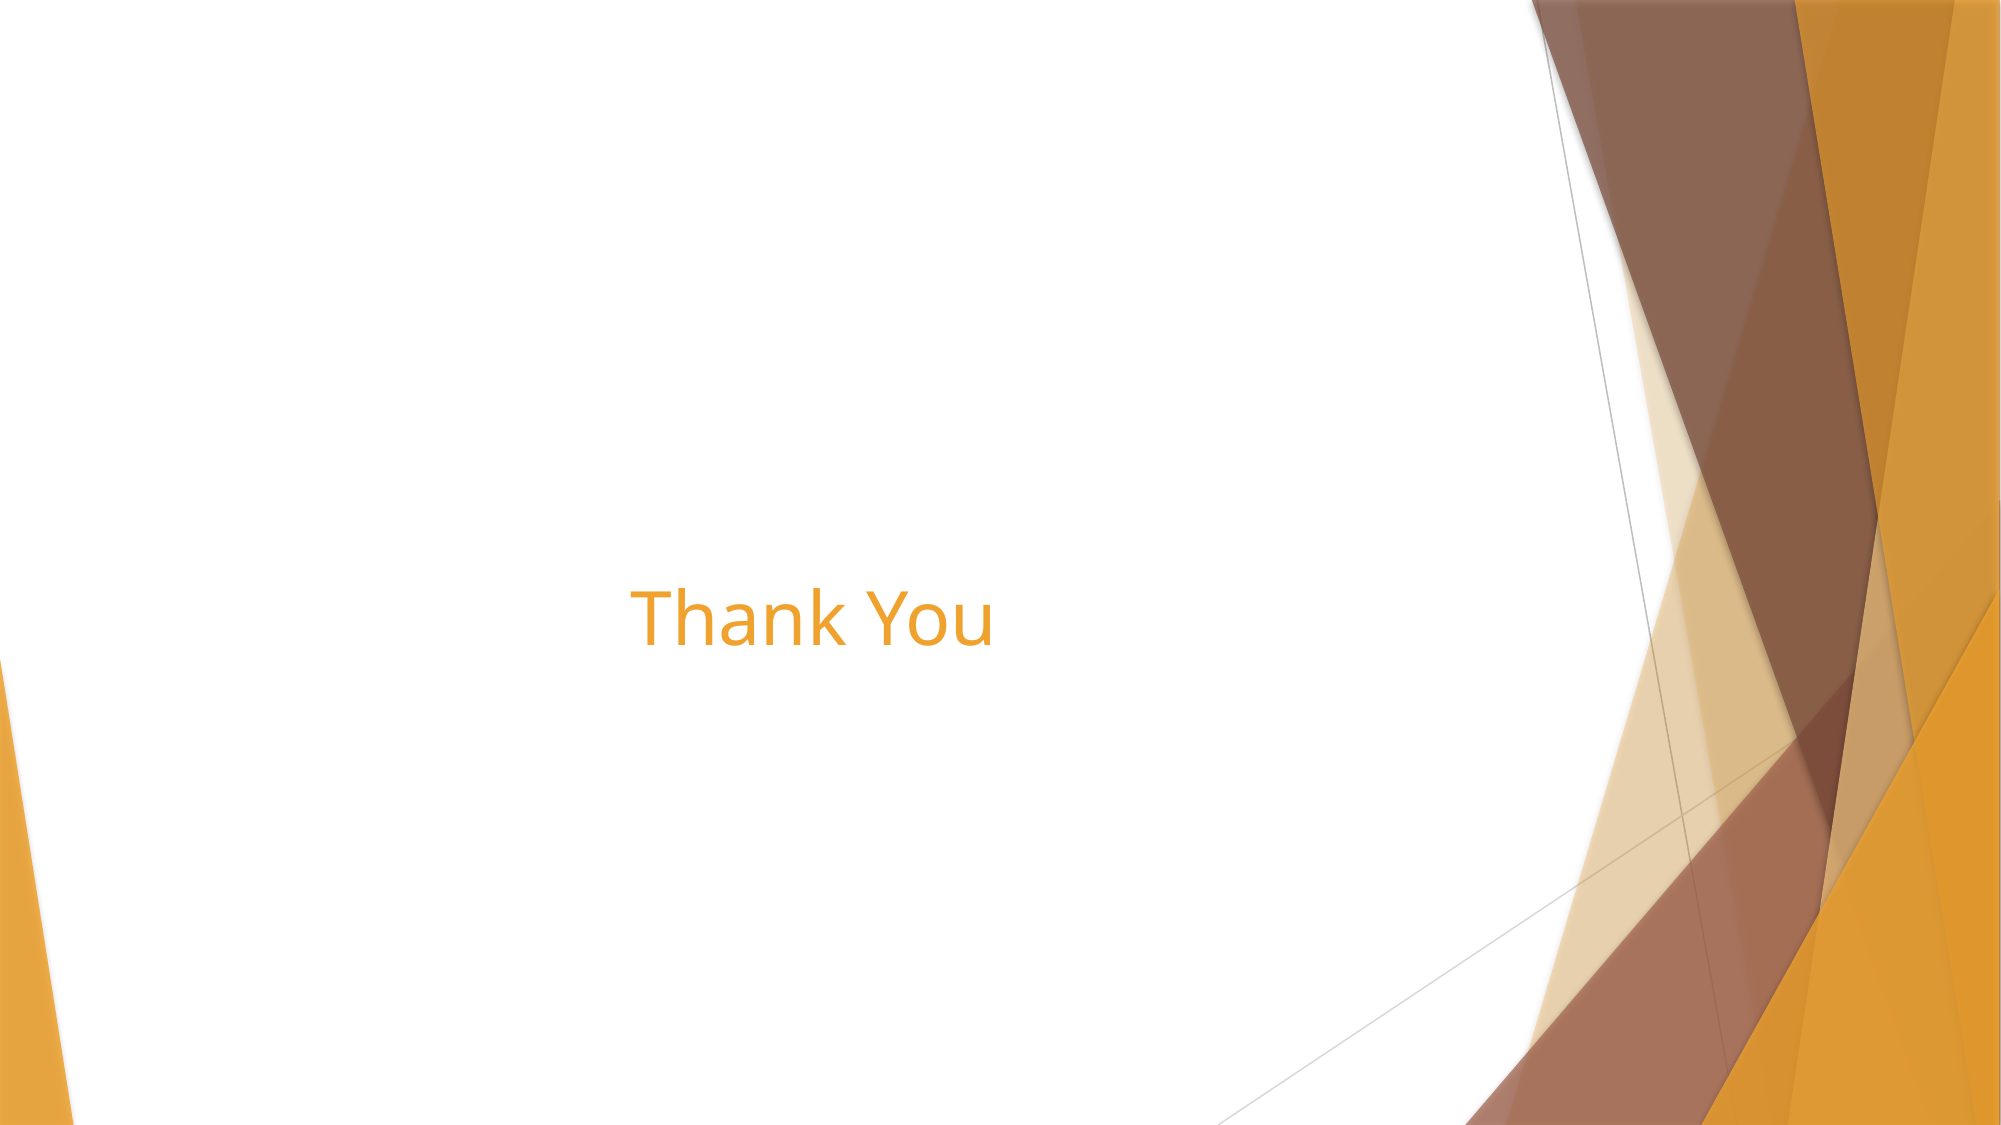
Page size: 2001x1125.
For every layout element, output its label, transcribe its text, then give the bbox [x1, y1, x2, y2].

title Thank You [108, 562, 1520, 780]
